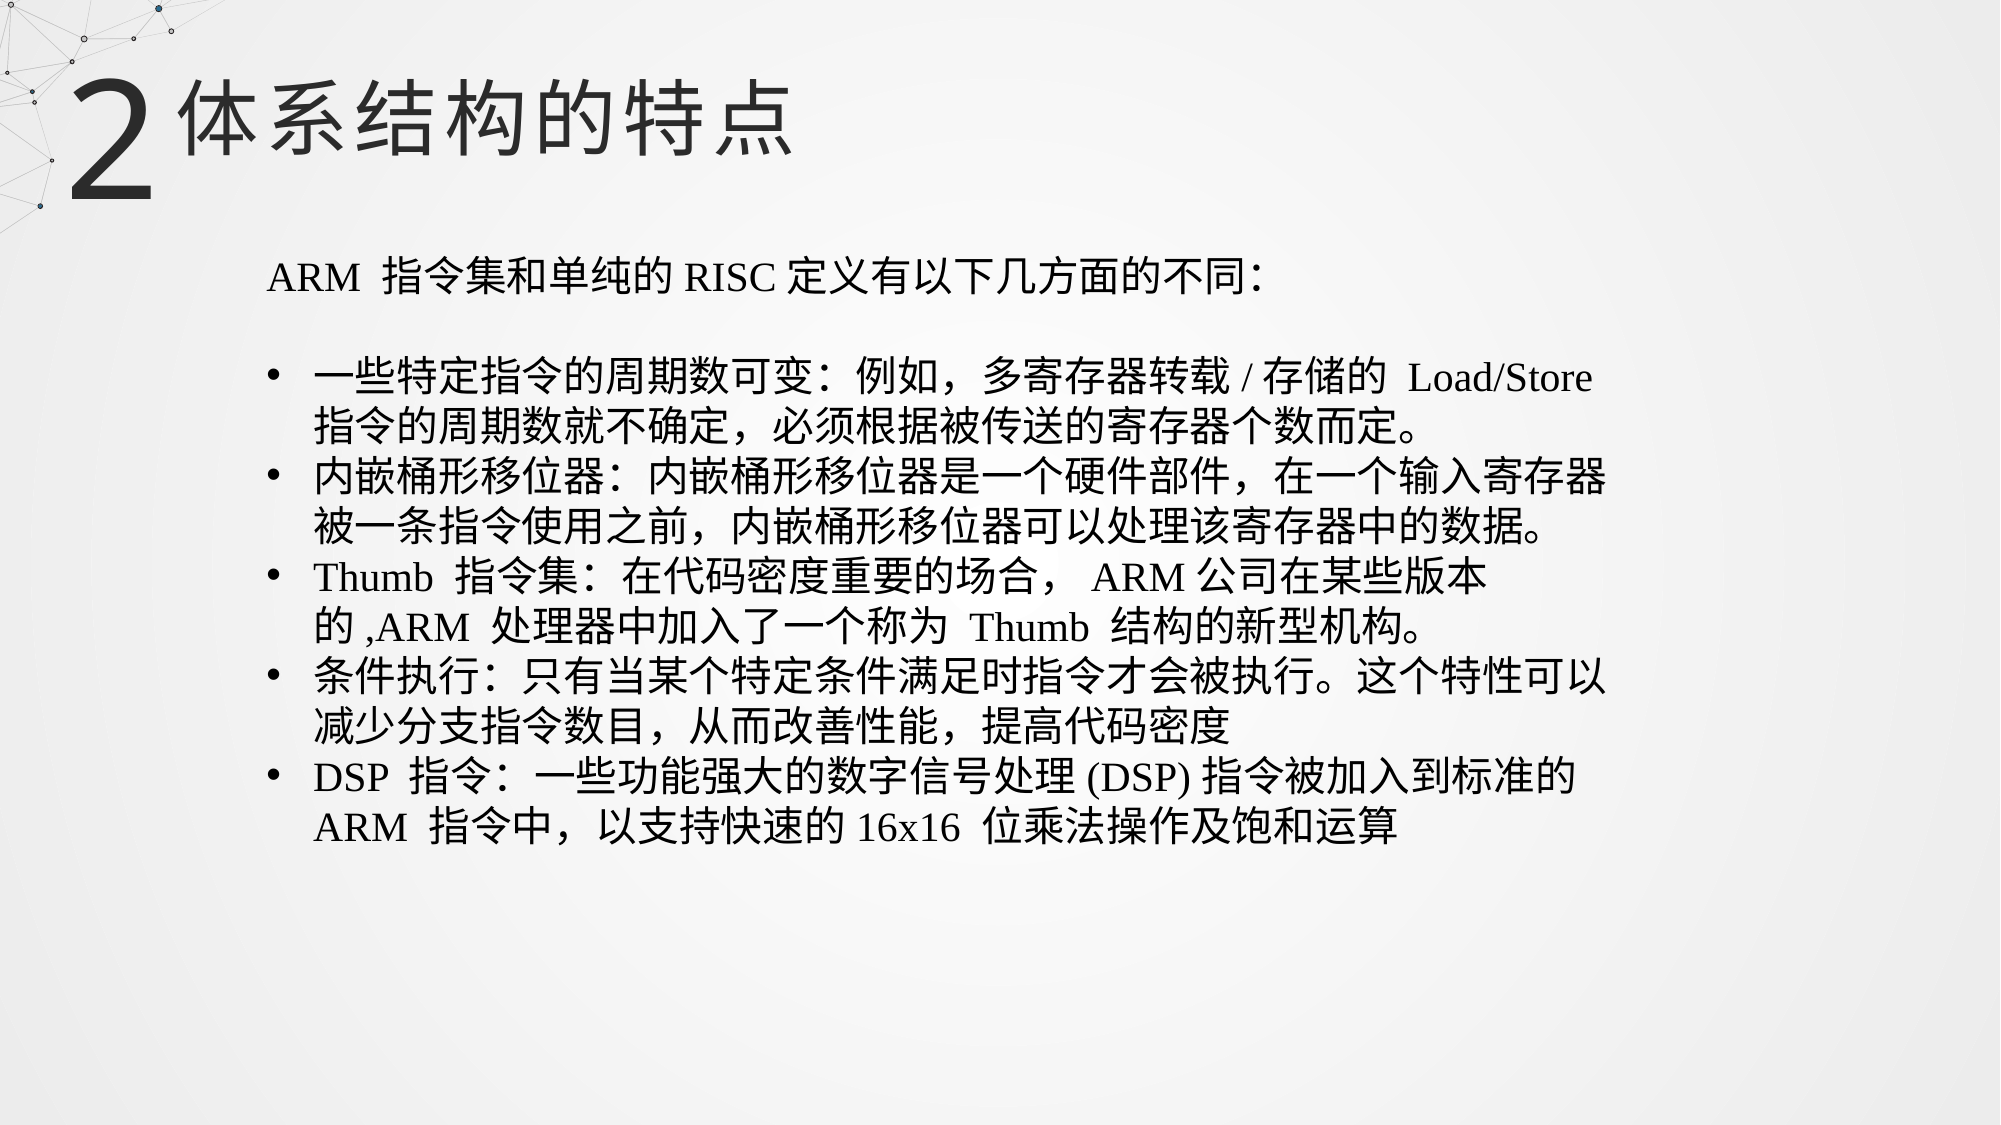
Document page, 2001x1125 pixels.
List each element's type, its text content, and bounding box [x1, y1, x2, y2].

text_box 2 [0, 25, 232, 240]
text_box ARM 指令集和单纯的RISC定义有以下几方面的不同： 一些特定指令的周期数可变：例如，多寄存器转载/存储的 Load/Store 指令的周期数就不确定，必须根据被传送的寄存器个数而定。 内嵌桶形移位器：内嵌桶形移位器是一个硬件部件，在一个输入寄存器被一条指令使用之前，内嵌桶形移位器可以处理该寄存器中的数据。 Thumb 指令集：在代码密度重要的场合，ARM公司在某些版本的,ARM 处理器中加入了一个称为 Thumb 结构的新型机构。 条件执行：只有当某个特定条件满足时指令才会被执行。这个特性可以减少分支指令数目，从而改善性能，提高代码密度 DSP 指令：一些功能强大的数字信号处理(DSP)指令被加入到标准的ARM 指令中，以支持快速的16x16 位乘法操作及饱和运算 [251, 242, 1649, 858]
text_box 体系结构的特点 [161, 58, 1181, 174]
